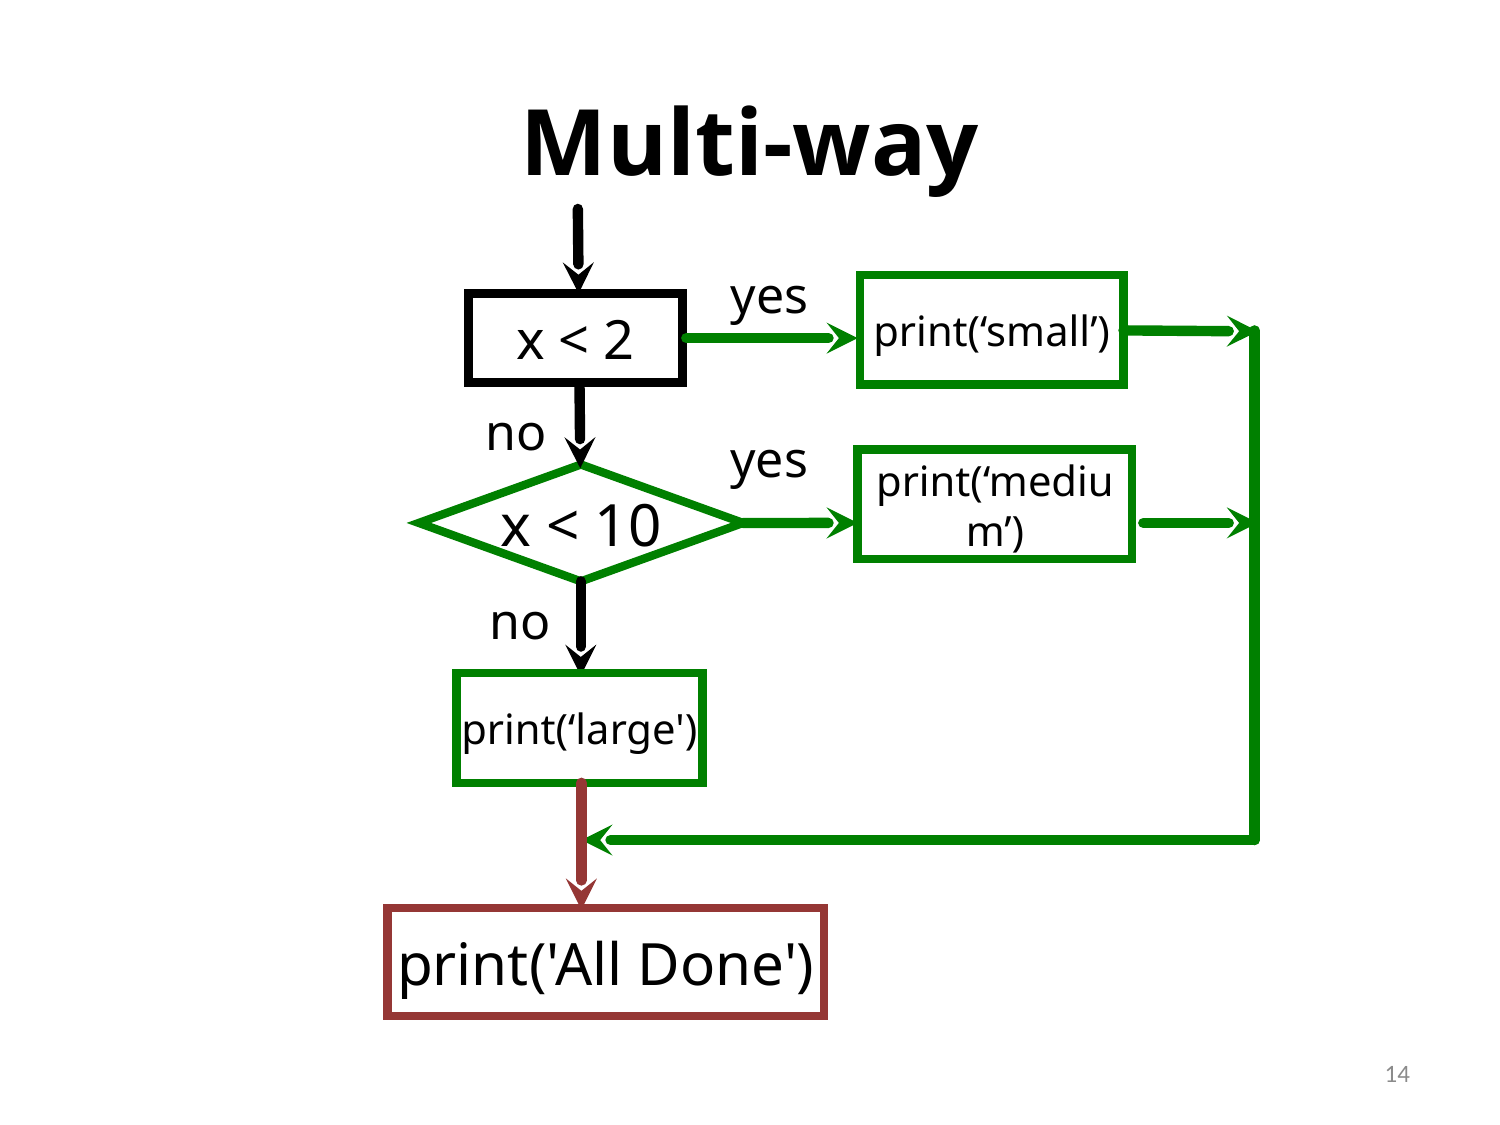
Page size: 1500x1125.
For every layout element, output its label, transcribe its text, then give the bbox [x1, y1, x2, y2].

text_box x < 10 [418, 465, 738, 580]
title Multi-way [75, 45, 1425, 233]
text_box yes [723, 419, 816, 496]
text_box print(‘large') [456, 673, 703, 783]
slide_number 14 [1074, 1042, 1425, 1103]
text_box print(‘medium’) [857, 449, 1133, 560]
text_box x < 2 [468, 293, 683, 383]
text_box no [481, 392, 552, 469]
text_box no [485, 581, 556, 658]
text_box print('All Done') [387, 908, 825, 1017]
text_box print(‘small’) [859, 275, 1124, 385]
text_box yes [723, 255, 816, 332]
